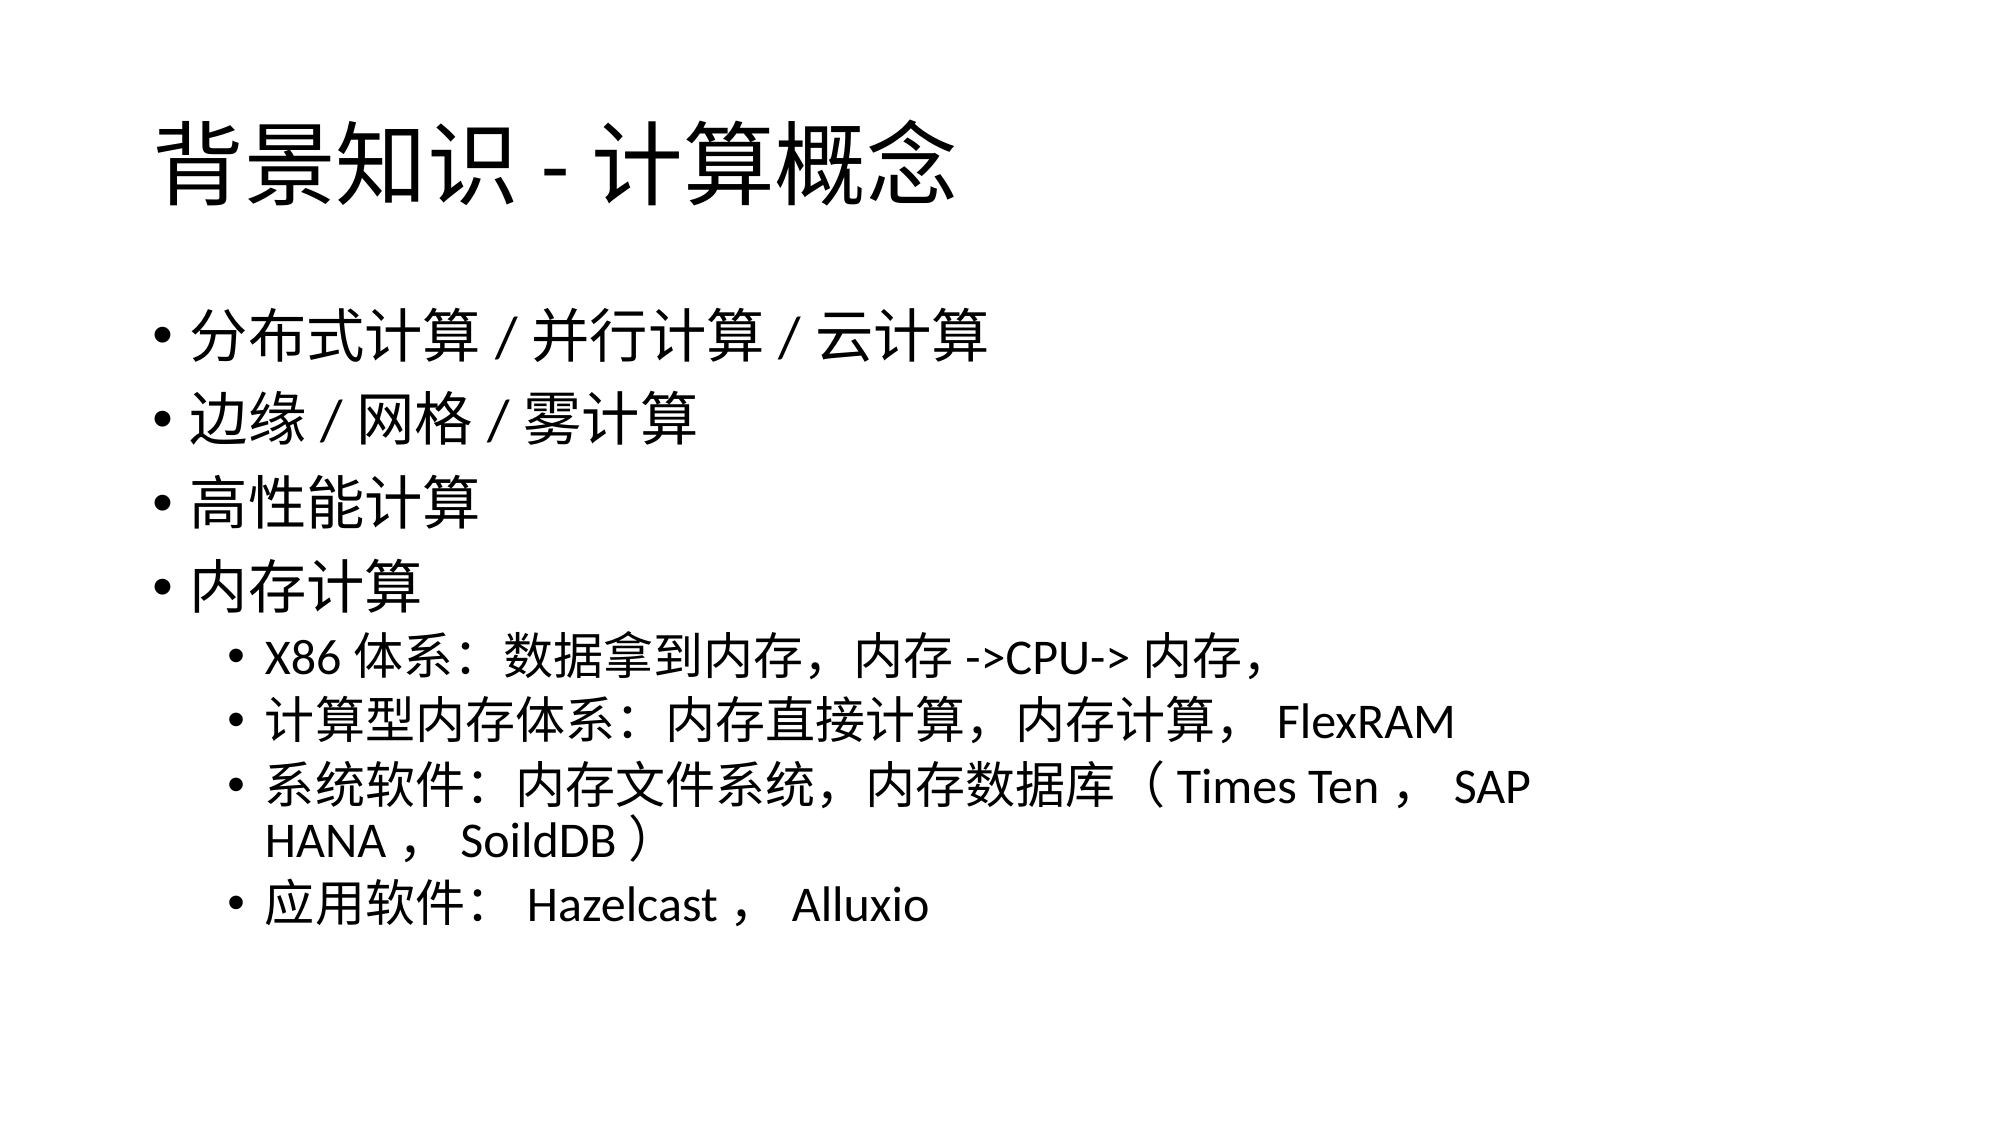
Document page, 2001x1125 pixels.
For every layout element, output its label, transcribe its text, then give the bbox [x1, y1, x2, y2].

title 背景知识-计算概念 [137, 59, 1863, 278]
list 分布式计算/并行计算/云计算 边缘/网格/雾计算 高性能计算 内存计算 X86体系：数据拿到内存，内存->CPU->内存， 计算型内存体系：内存直接计算，内存计算，FlexRAM 系统软件：内存文件系统，内存数据库（Times Ten，SAP HANA，SoildDB） 应用软件：Hazelcast，Alluxio [137, 299, 1863, 1014]
